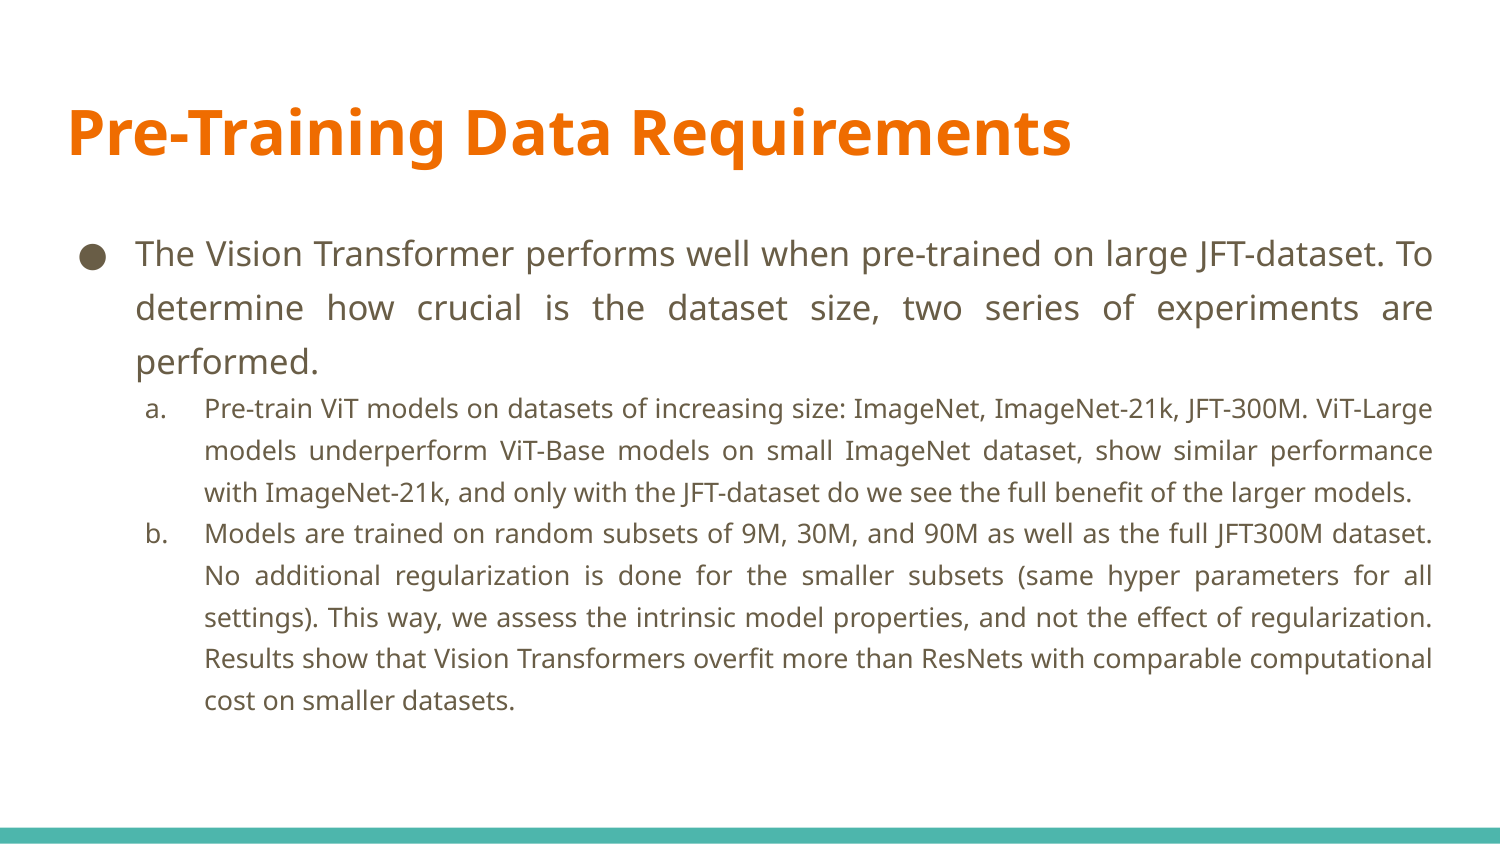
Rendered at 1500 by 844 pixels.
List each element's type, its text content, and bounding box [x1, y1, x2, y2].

title Pre-Training Data Requirements [51, 72, 1449, 189]
list The Vision Transformer performs well when pre-trained on large JFT-dataset. To determine how crucial is the dataset size, two series of experiments are performed. Pre-train ViT models on datasets of increasing size: ImageNet, ImageNet-21k, JFT-300M. ViT-Large models underperform ViT-Base models on small ImageNet dataset, show similar performance with ImageNet-21k, and only with the JFT-dataset do we see the full benefit of the larger models. Models are trained on random subsets of 9M, 30M, and 90M as well as the full JFT300M dataset. No additional regularization is done for the smaller subsets (same hyper parameters for all settings). This way, we assess the intrinsic model properties, and not the effect of regularization. Results show that Vision Transformers overfit more than ResNets with comparable computational cost on smaller datasets. [51, 207, 1449, 750]
